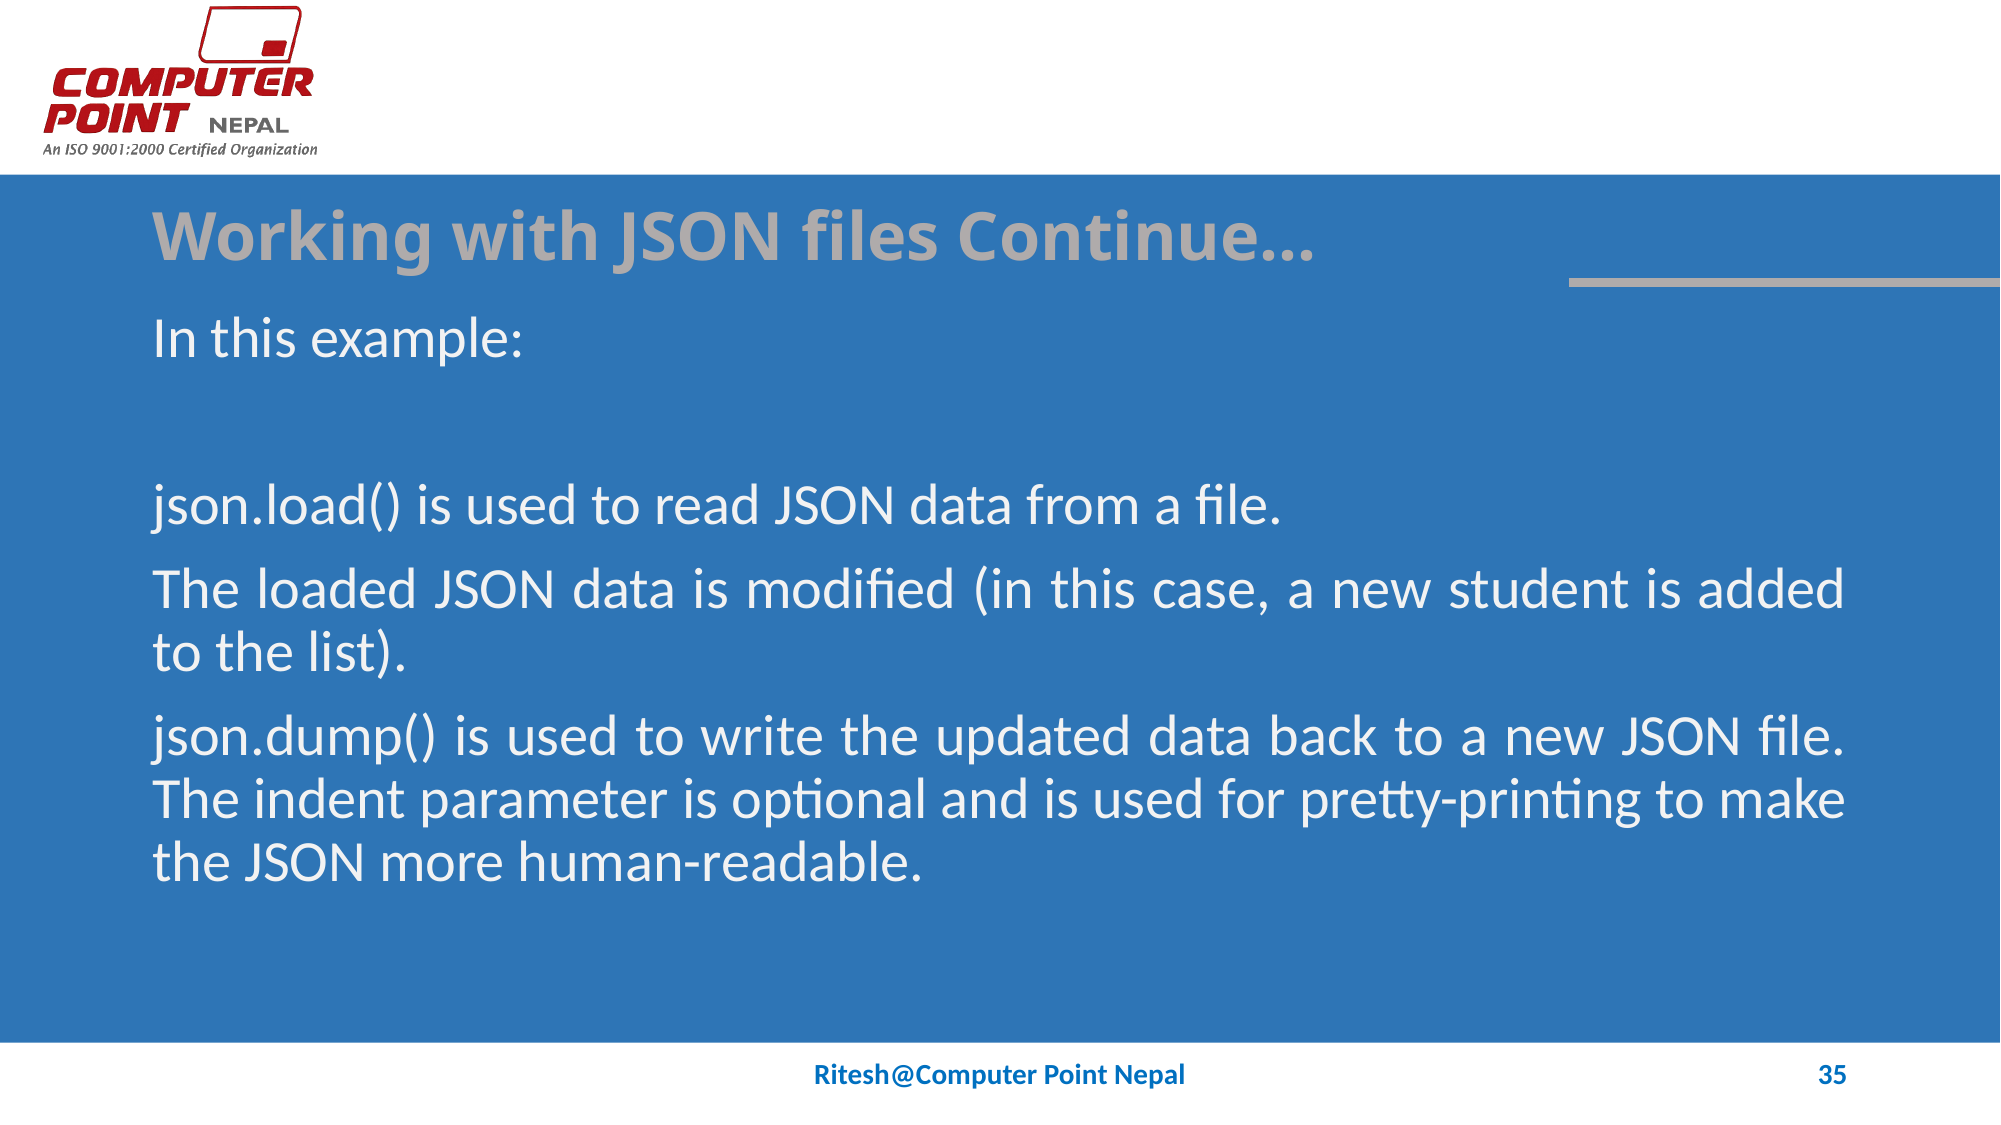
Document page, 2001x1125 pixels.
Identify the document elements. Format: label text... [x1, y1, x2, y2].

picture [33, 0, 332, 166]
slide_number 35 [1412, 1042, 1863, 1103]
footer Ritesh@Computer Point Nepal [662, 1042, 1338, 1103]
title Working with JSON files Continue… [137, 195, 1863, 283]
list In this example: json.load() is used to read JSON data from a file. The loaded JSON data is modified (in this case, a new student is added to the list). json.dump() is used to write the updated data back to a new JSON file. The indent parameter is optional and is used for pretty-printing to make the JSON more human-readable. [137, 299, 1863, 1014]
